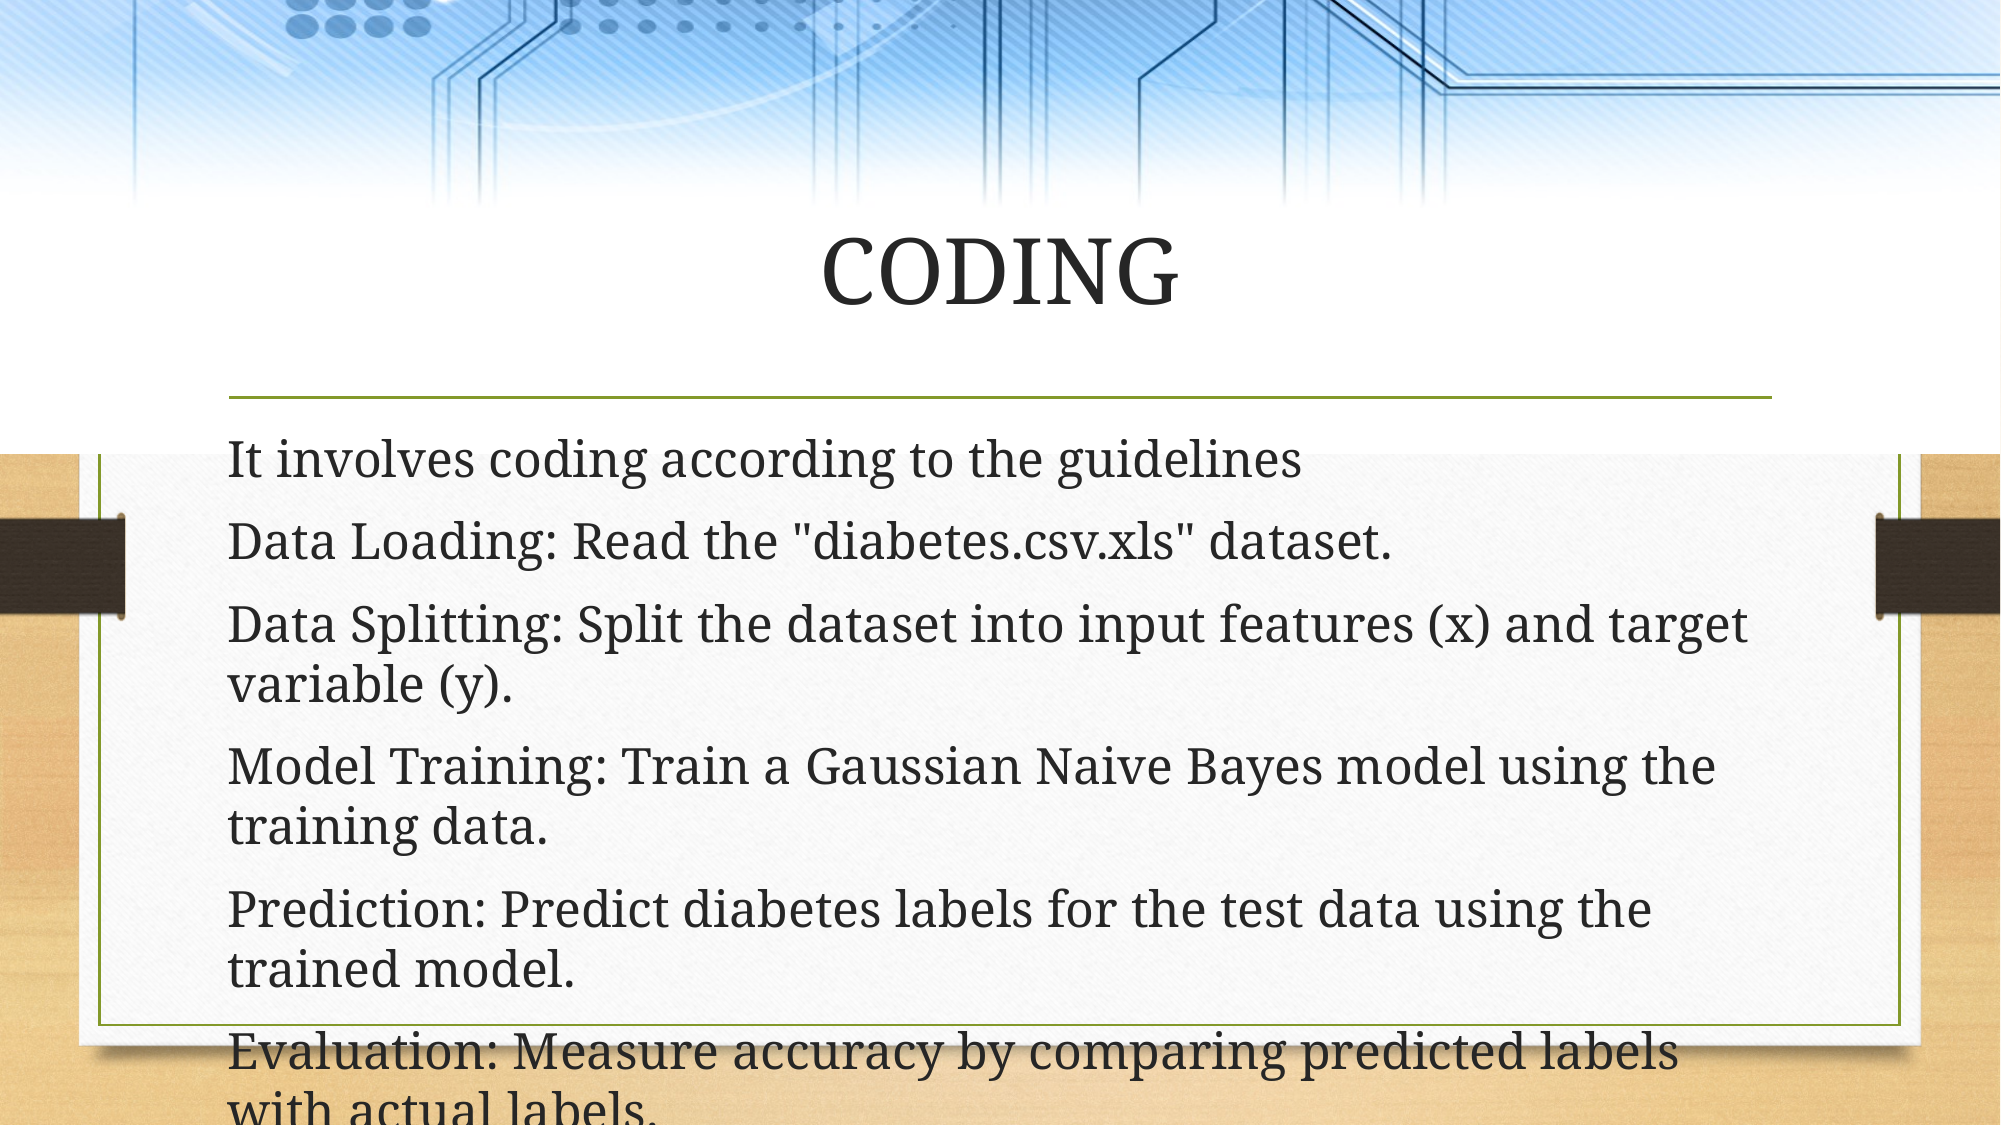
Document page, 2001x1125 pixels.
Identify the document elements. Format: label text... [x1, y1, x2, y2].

picture [0, 0, 2001, 1125]
title CODING [212, 161, 1788, 375]
list It involves coding according to the guidelines Data Loading: Read the "diabetes.csv.xls" dataset. Data Splitting: Split the dataset into input features (x) and target variable (y). Model Training: Train a Gaussian Naive Bayes model using the training data. Prediction: Predict diabetes labels for the test data using the trained model. Evaluation: Measure accuracy by comparing predicted labels with actual labels. [212, 419, 1788, 964]
